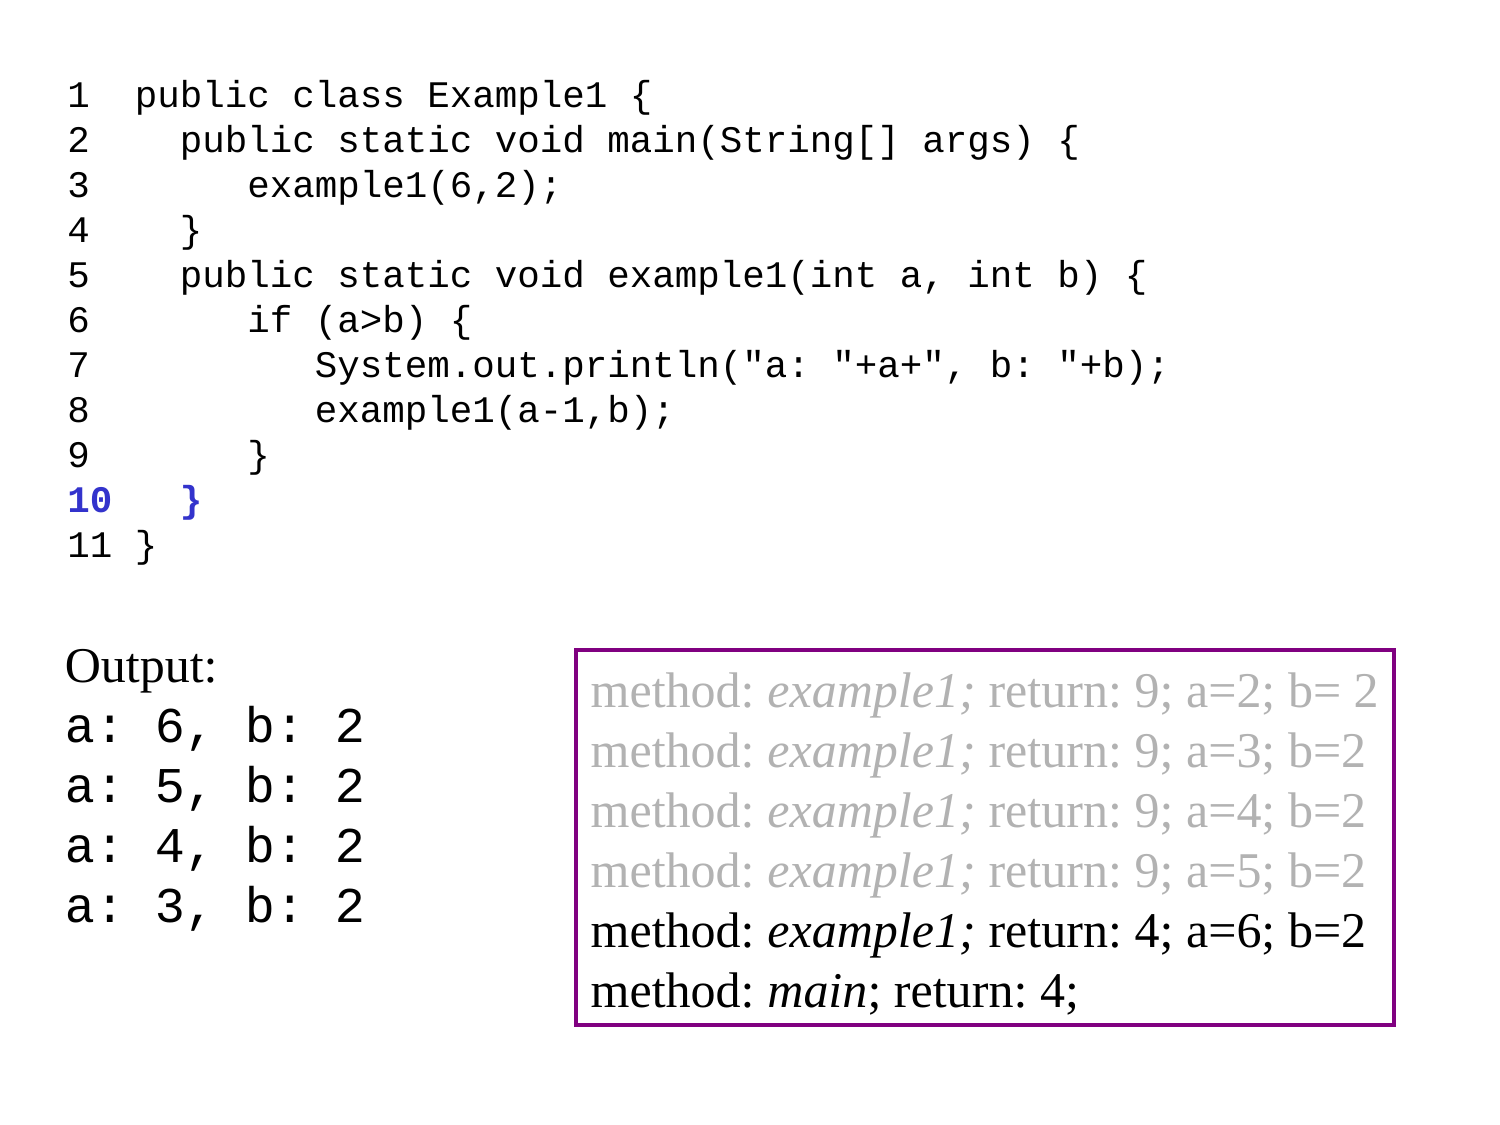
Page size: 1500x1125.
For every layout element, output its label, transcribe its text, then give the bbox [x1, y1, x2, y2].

text_box Output: a: 6, b: 2 a: 5, b: 2 a: 4, b: 2 a: 3, b: 2 [50, 624, 403, 940]
text_box method: example1; return: 9; a=2; b= 2 method: example1; return: 9; a=3; b=2 method: example1; return: 9; a=4; b=2 method: example1; return: 9; a=5; b=2 method: example1; return: 4; a=6; b=2 method: main; return: 4; [576, 649, 1394, 1025]
text_box 1 public class Example1 { 2 public static void main(String[] args) { 3 example1(6,2); 4 } 5 public static void example1(int a, int b) { 6 if (a>b) { 7 System.out.println("a: "+a+", b: "+b); 8 example1(a-1,b); 9 } 10 } 11 } [52, 62, 1185, 573]
